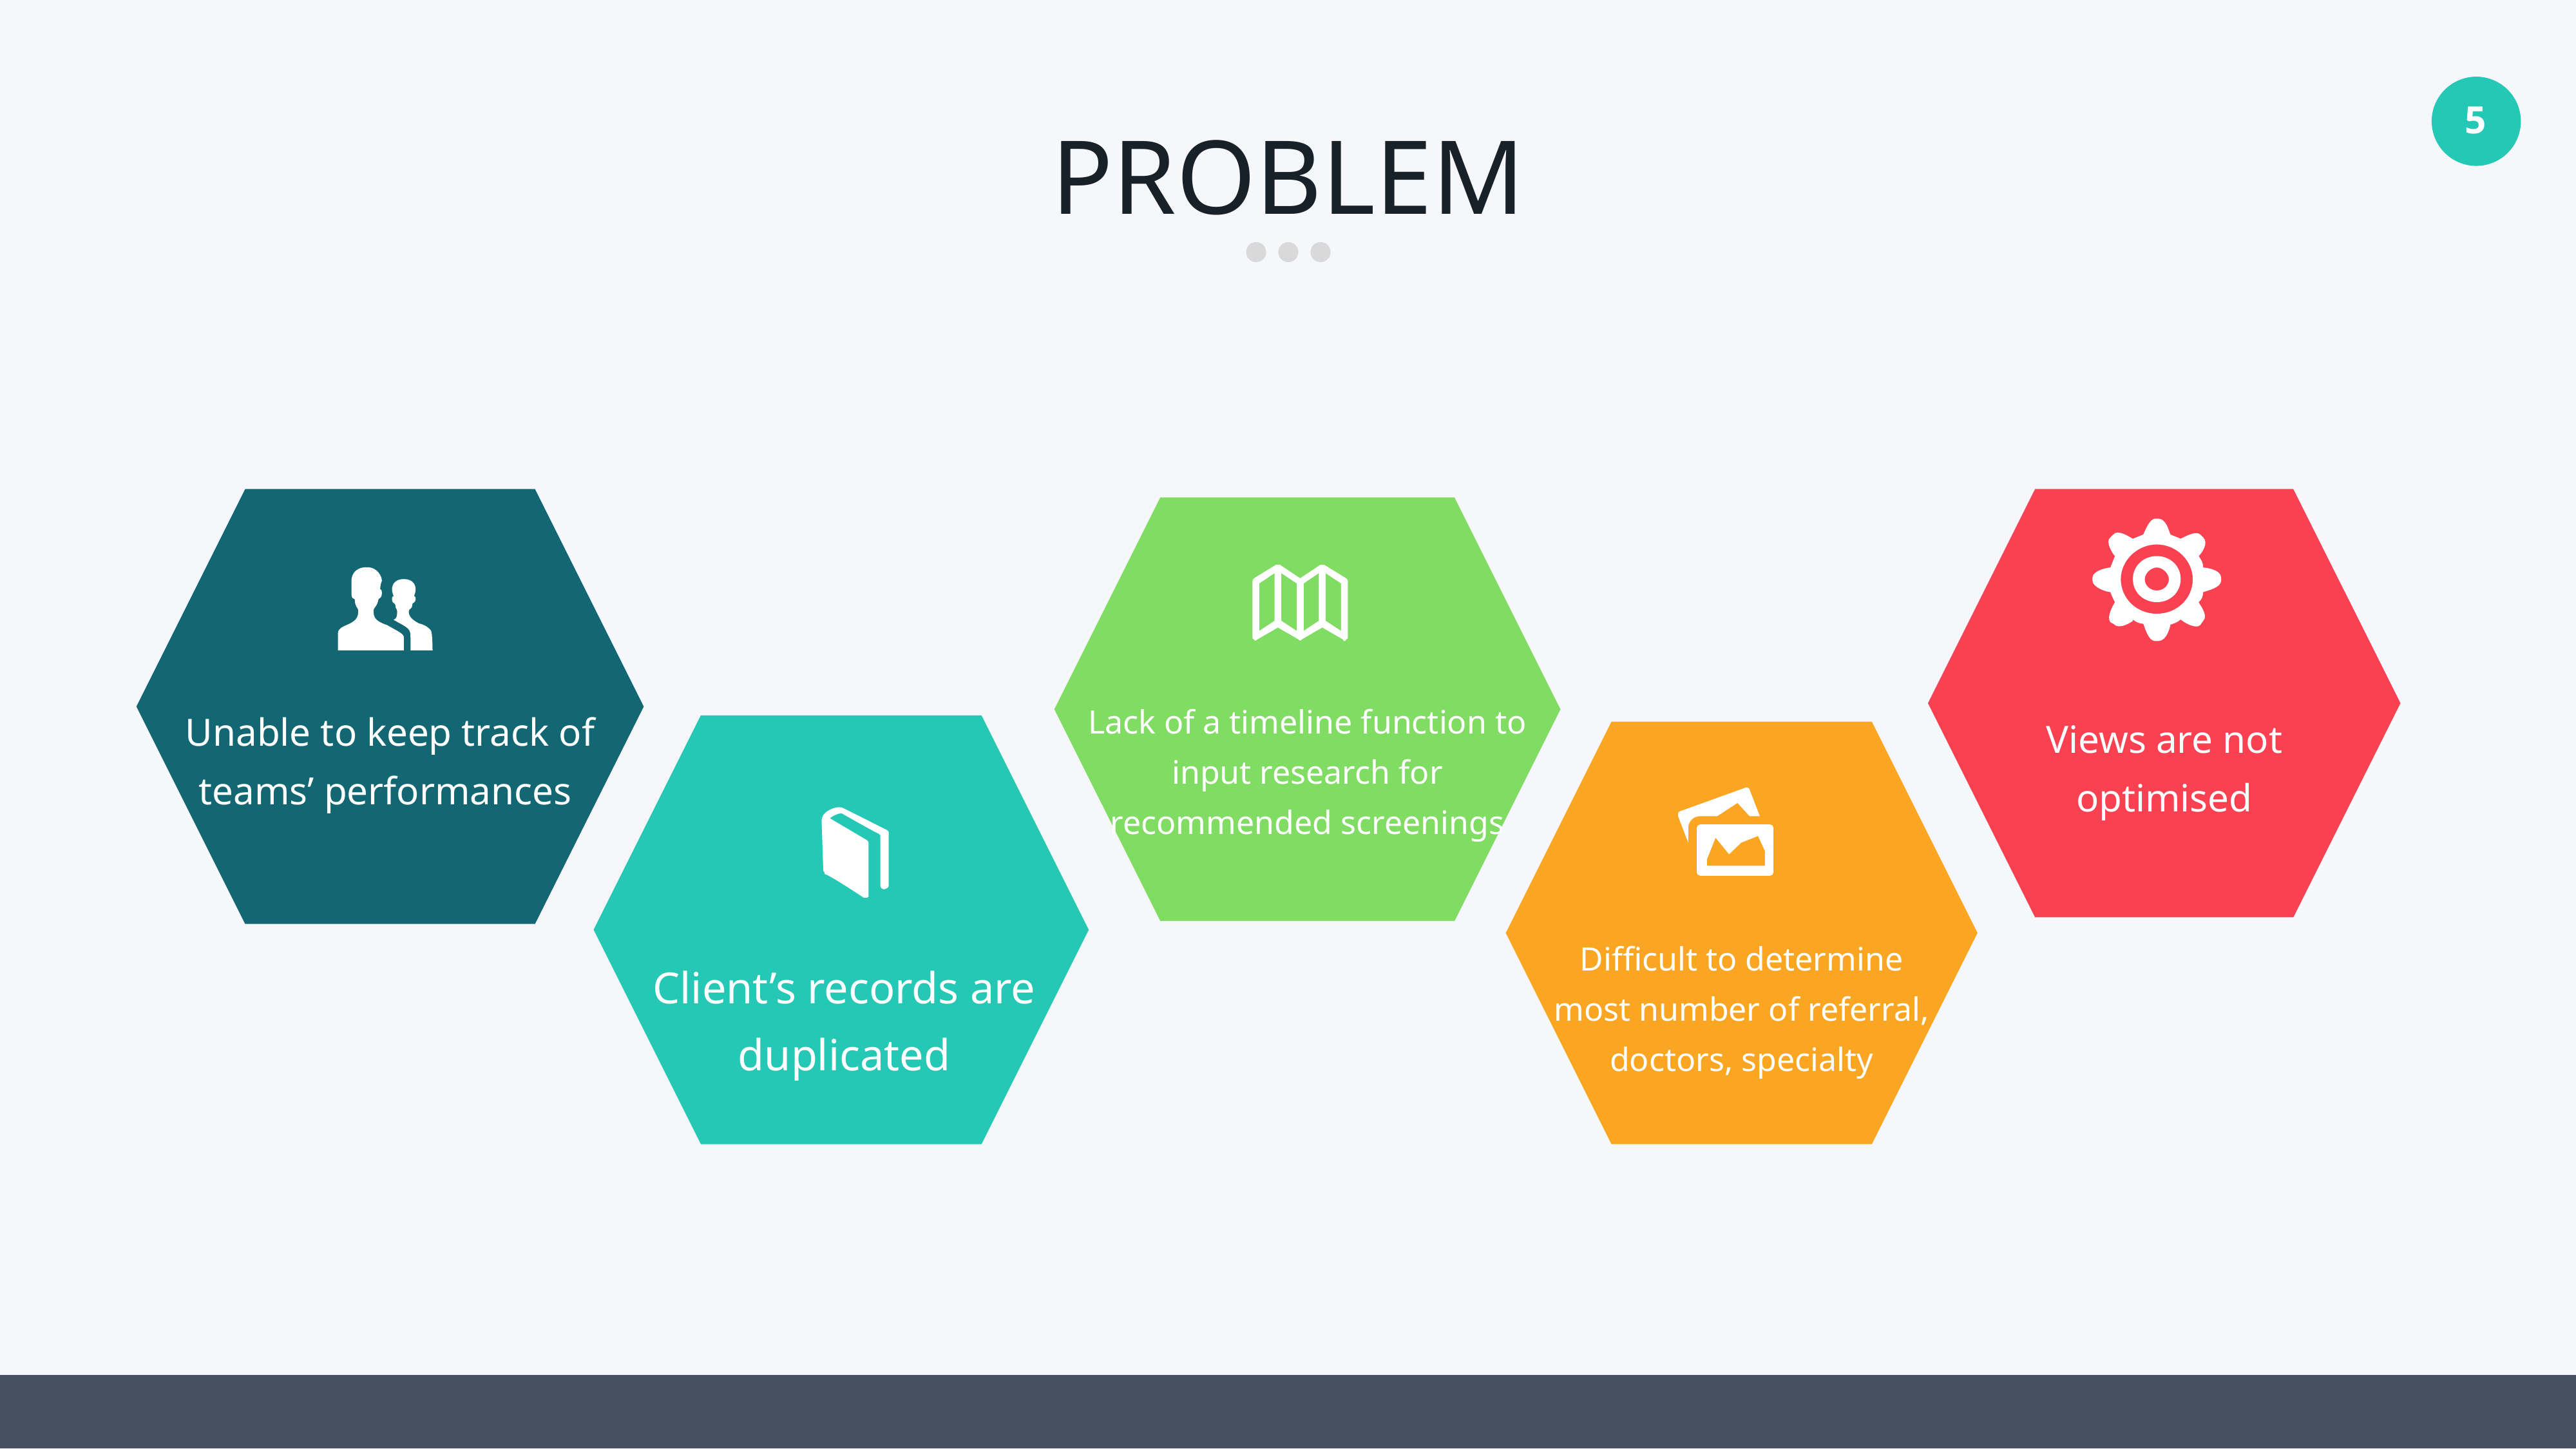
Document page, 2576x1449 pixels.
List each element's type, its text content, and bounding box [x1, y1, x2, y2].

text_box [1054, 497, 1561, 922]
text_box PROBLEM [1051, 112, 1525, 235]
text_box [136, 489, 644, 924]
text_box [1927, 489, 2401, 918]
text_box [593, 715, 1089, 1144]
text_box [1246, 242, 1331, 263]
picture [0, 1375, 2576, 1448]
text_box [1505, 721, 1978, 1144]
